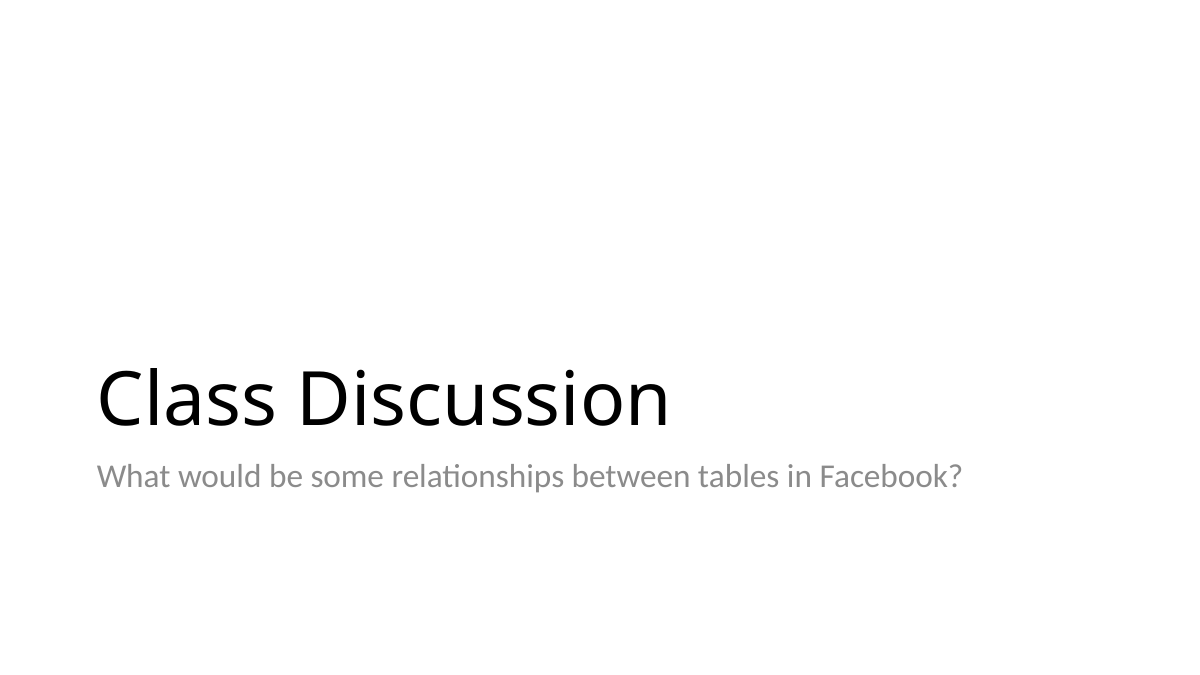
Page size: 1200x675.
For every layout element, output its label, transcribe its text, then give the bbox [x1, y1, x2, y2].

list What would be some relationships between tables in Facebook? [81, 451, 1117, 600]
title Class Discussion [81, 168, 1117, 450]
